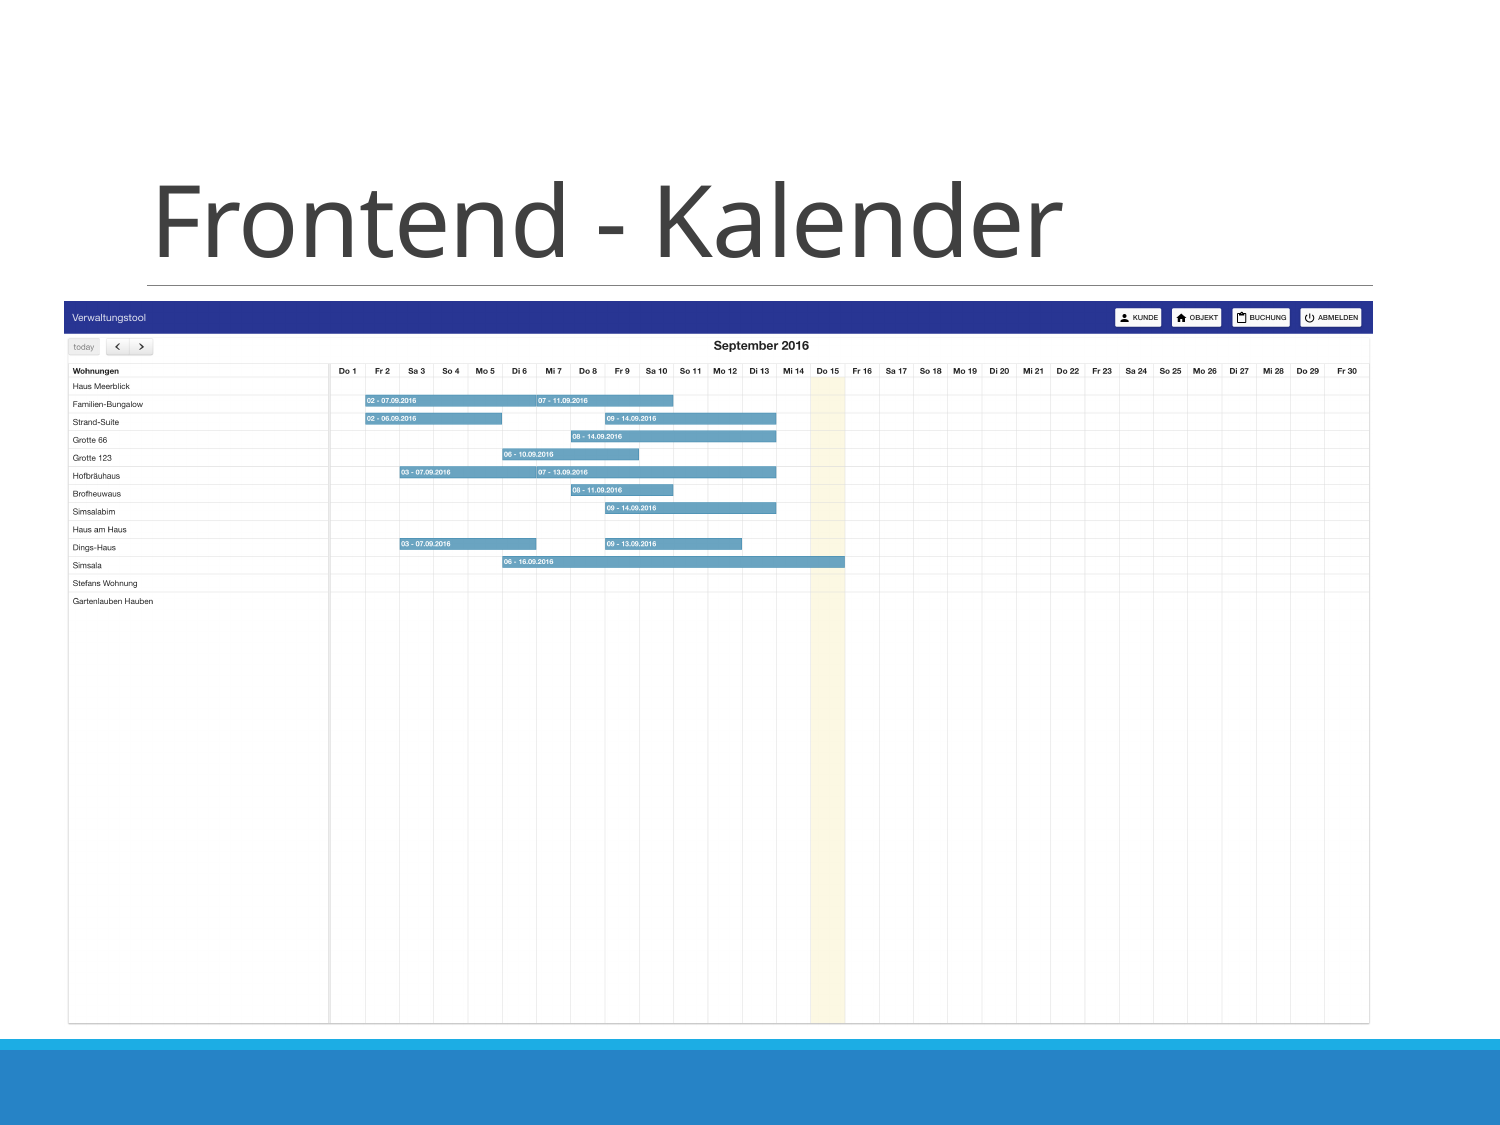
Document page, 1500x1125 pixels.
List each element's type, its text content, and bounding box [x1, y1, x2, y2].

picture [63, 300, 1373, 1028]
title Frontend - Kalender [135, 47, 1373, 285]
